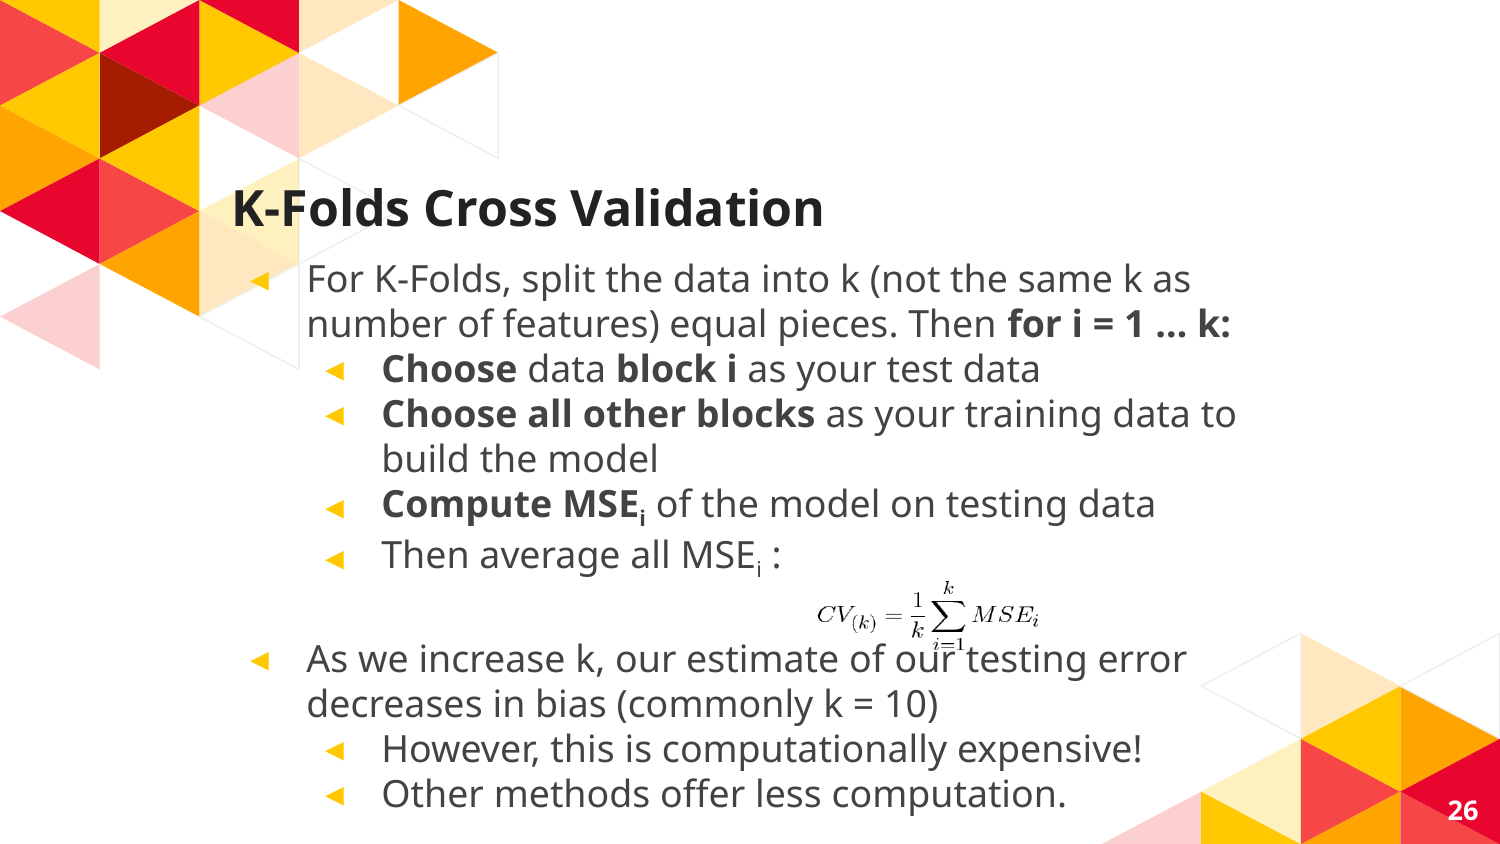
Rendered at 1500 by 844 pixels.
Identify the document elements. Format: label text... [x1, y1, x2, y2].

slide_number 26 [1403, 779, 1494, 844]
list For K-Folds, split the data into k (not the same k as number of features) equal pieces. Then for i = 1 … k: Choose data block i as your test data Choose all other blocks as your training data to build the model Compute MSEi of the model on testing data Then average all MSEi : [216, 239, 1276, 619]
list As we increase k, our estimate of our testing error decreases in bias (commonly k = 10) However, this is computationally expensive! Other methods offer less computation. [216, 619, 1276, 844]
title K-Folds Cross Validation [216, 142, 1276, 239]
picture [817, 580, 1038, 650]
